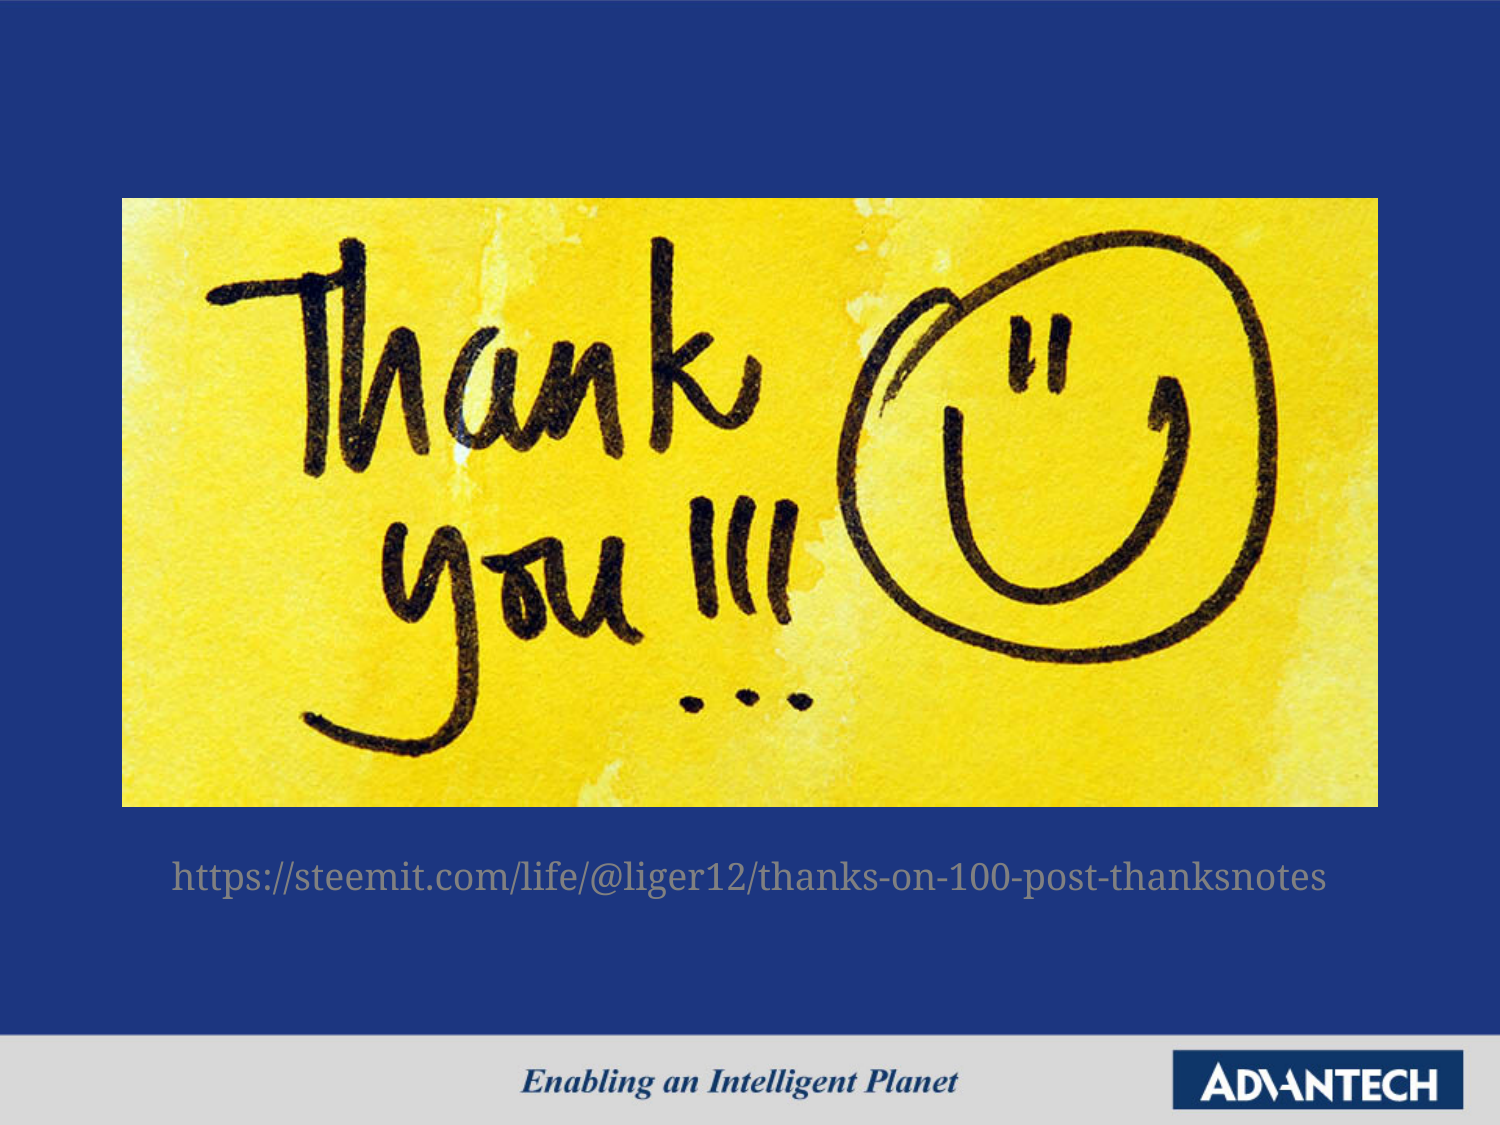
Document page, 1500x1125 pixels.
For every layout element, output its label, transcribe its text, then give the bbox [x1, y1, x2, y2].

text_box https://steemit.com/life/@liger12/thanks-on-100-post-thanksnotes [171, 852, 1329, 898]
picture [0, 0, 1500, 1125]
